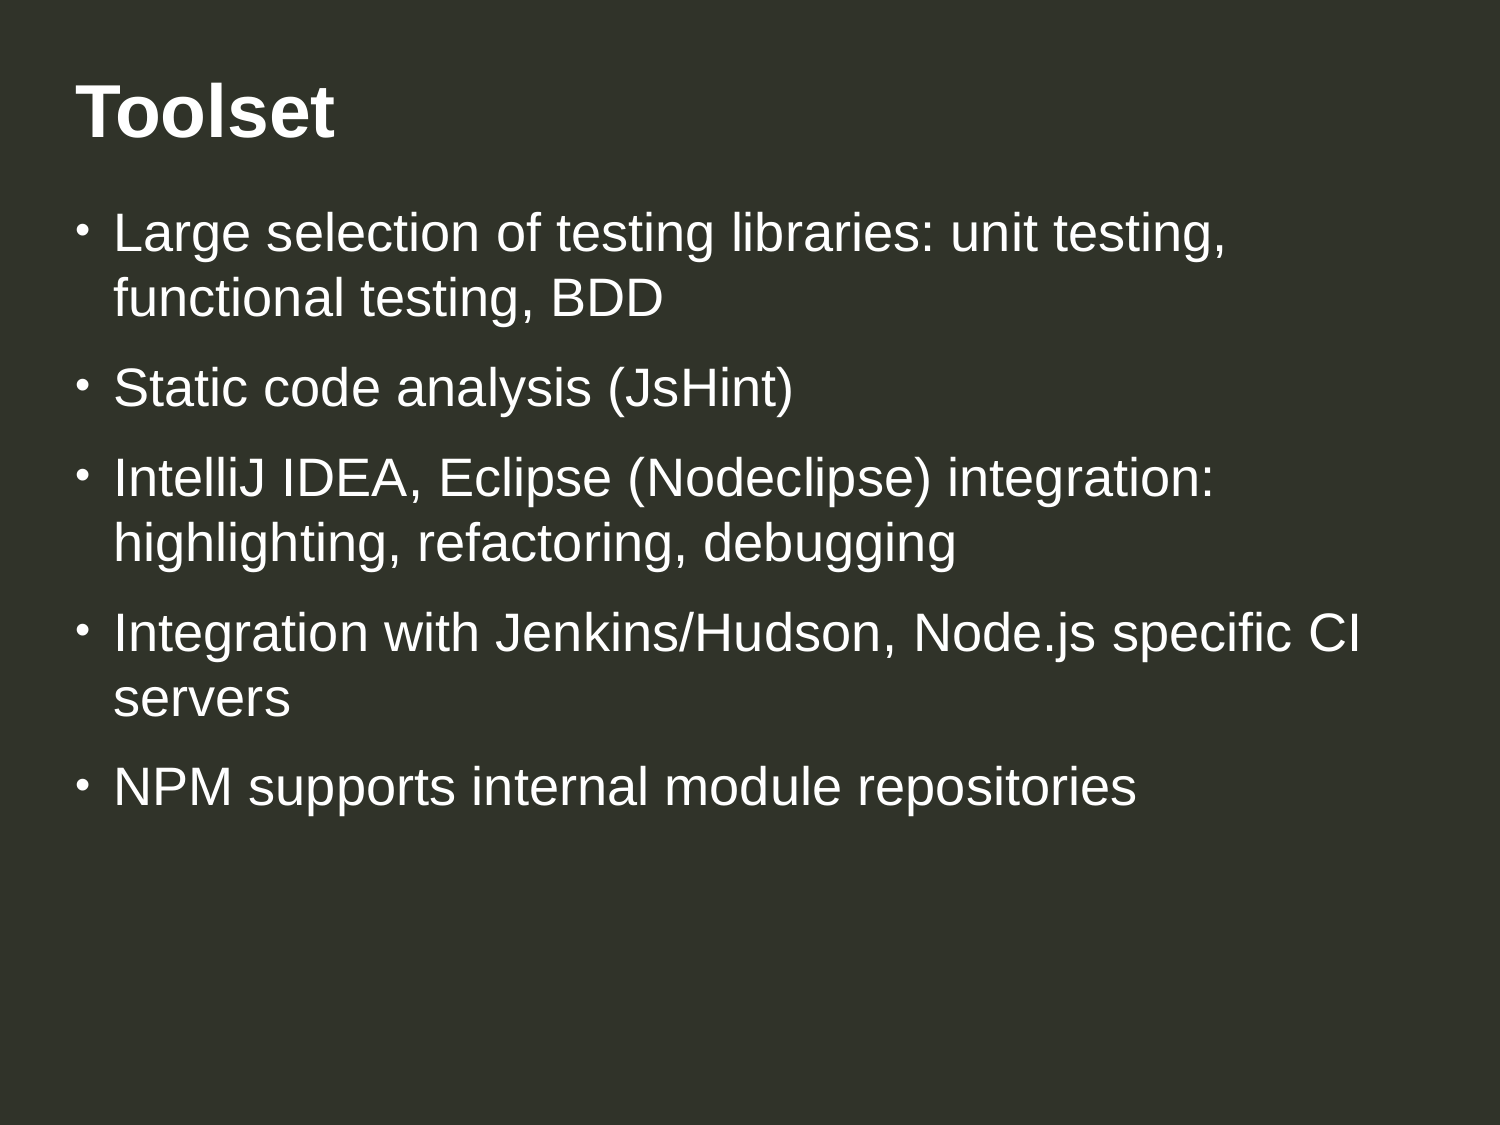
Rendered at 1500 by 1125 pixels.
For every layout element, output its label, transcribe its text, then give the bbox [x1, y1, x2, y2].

list Large selection of testing libraries: unit testing, functional testing, BDD Static code analysis (JsHint) IntelliJ IDEA, Eclipse (Nodeclipse) integration: highlighting, refactoring, debugging Integration with Jenkins/Hudson, Node.js specific CI servers NPM supports internal module repositories [75, 197, 1425, 1084]
list Toolset [75, 71, 1425, 170]
